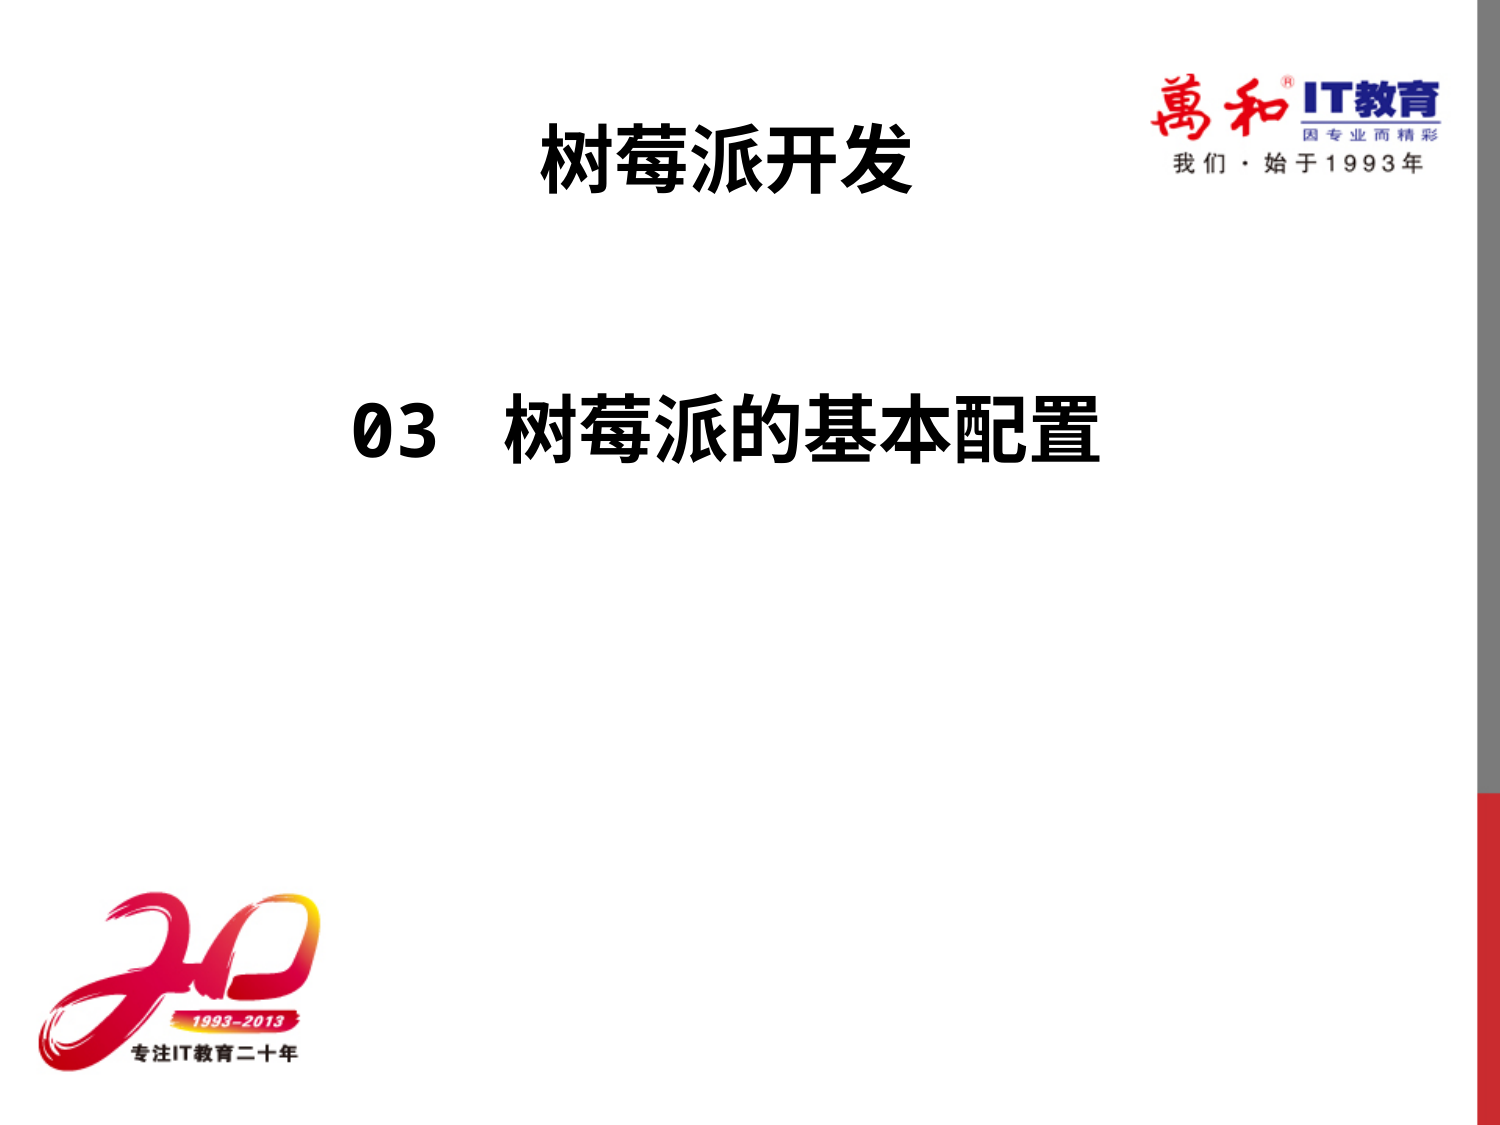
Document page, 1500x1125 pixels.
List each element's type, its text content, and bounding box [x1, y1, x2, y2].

picture [0, 0, 1500, 1125]
text_box 树莓派开发 03 树莓派的基本配置 [70, 105, 1383, 751]
